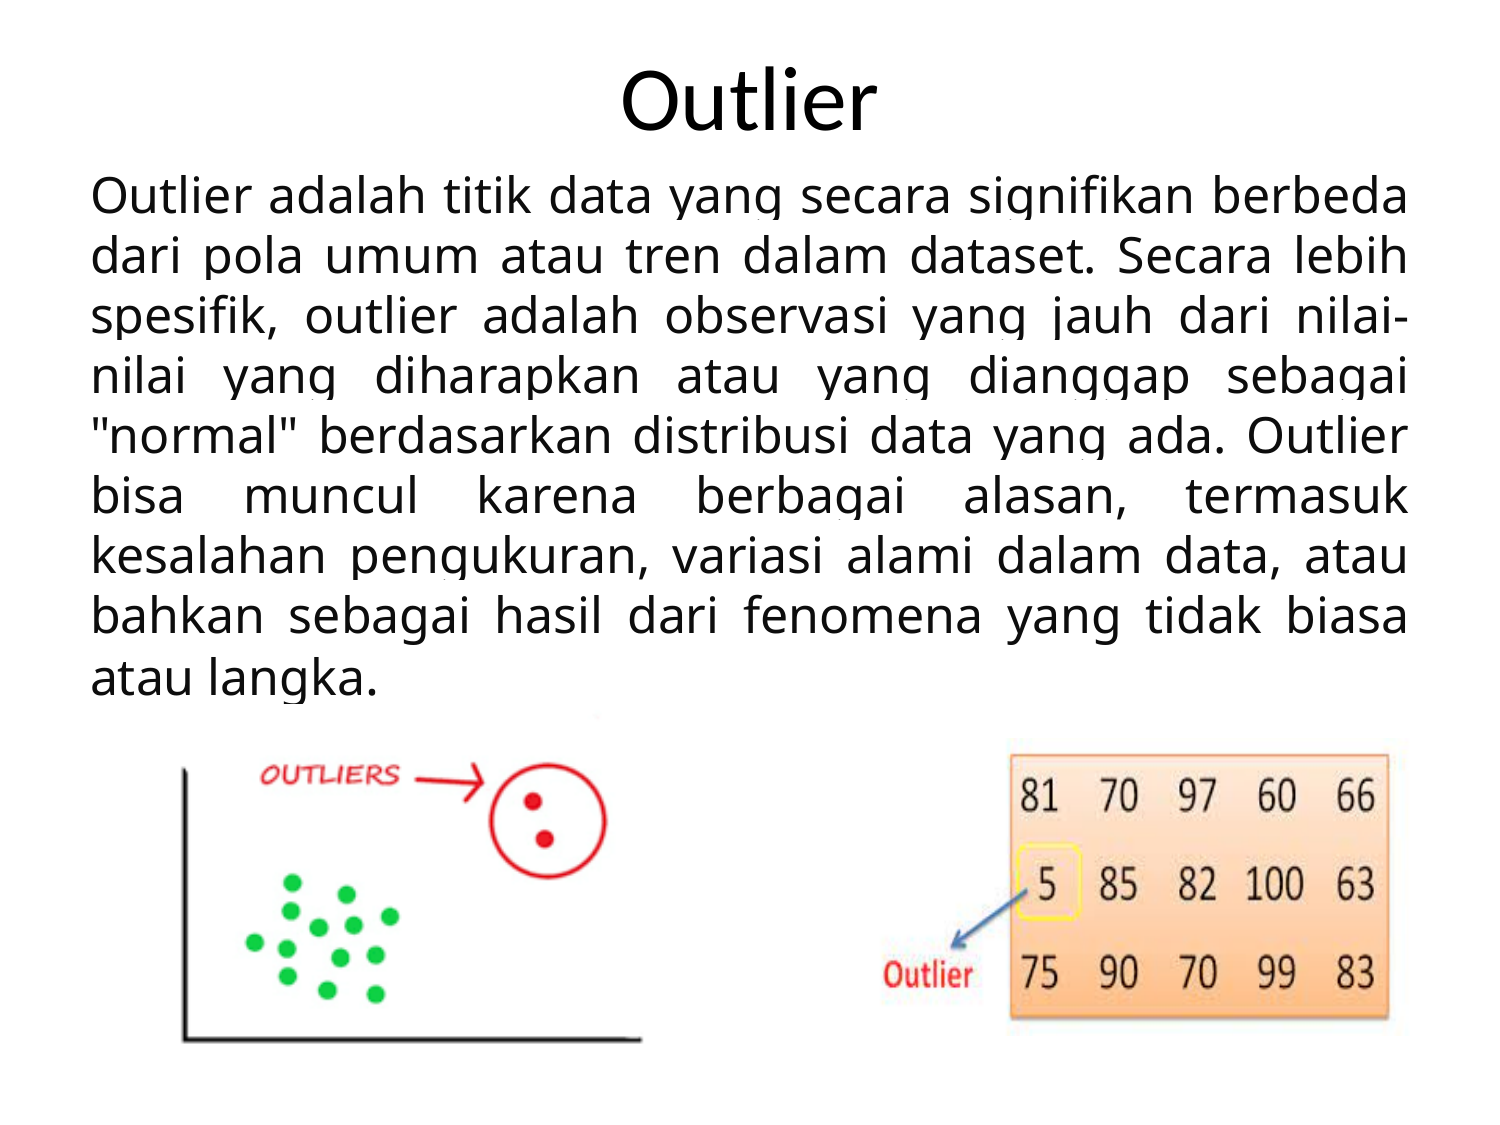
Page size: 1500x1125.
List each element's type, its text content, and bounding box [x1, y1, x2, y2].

title Outlier [75, 0, 1425, 156]
list Outlier adalah titik data yang secara signifikan berbeda dari pola umum atau tren dalam dataset. Secara lebih spesifik, outlier adalah observasi yang jauh dari nilai-nilai yang diharapkan atau yang dianggap sebagai "normal" berdasarkan distribusi data yang ada. Outlier bisa muncul karena berbagai alasan, termasuk kesalahan pengukuran, variasi alami dalam data, atau bahkan sebagai hasil dari fenomena yang tidak biasa atau langka. [75, 156, 1425, 899]
picture [97, 704, 751, 1070]
picture [857, 738, 1410, 1036]
